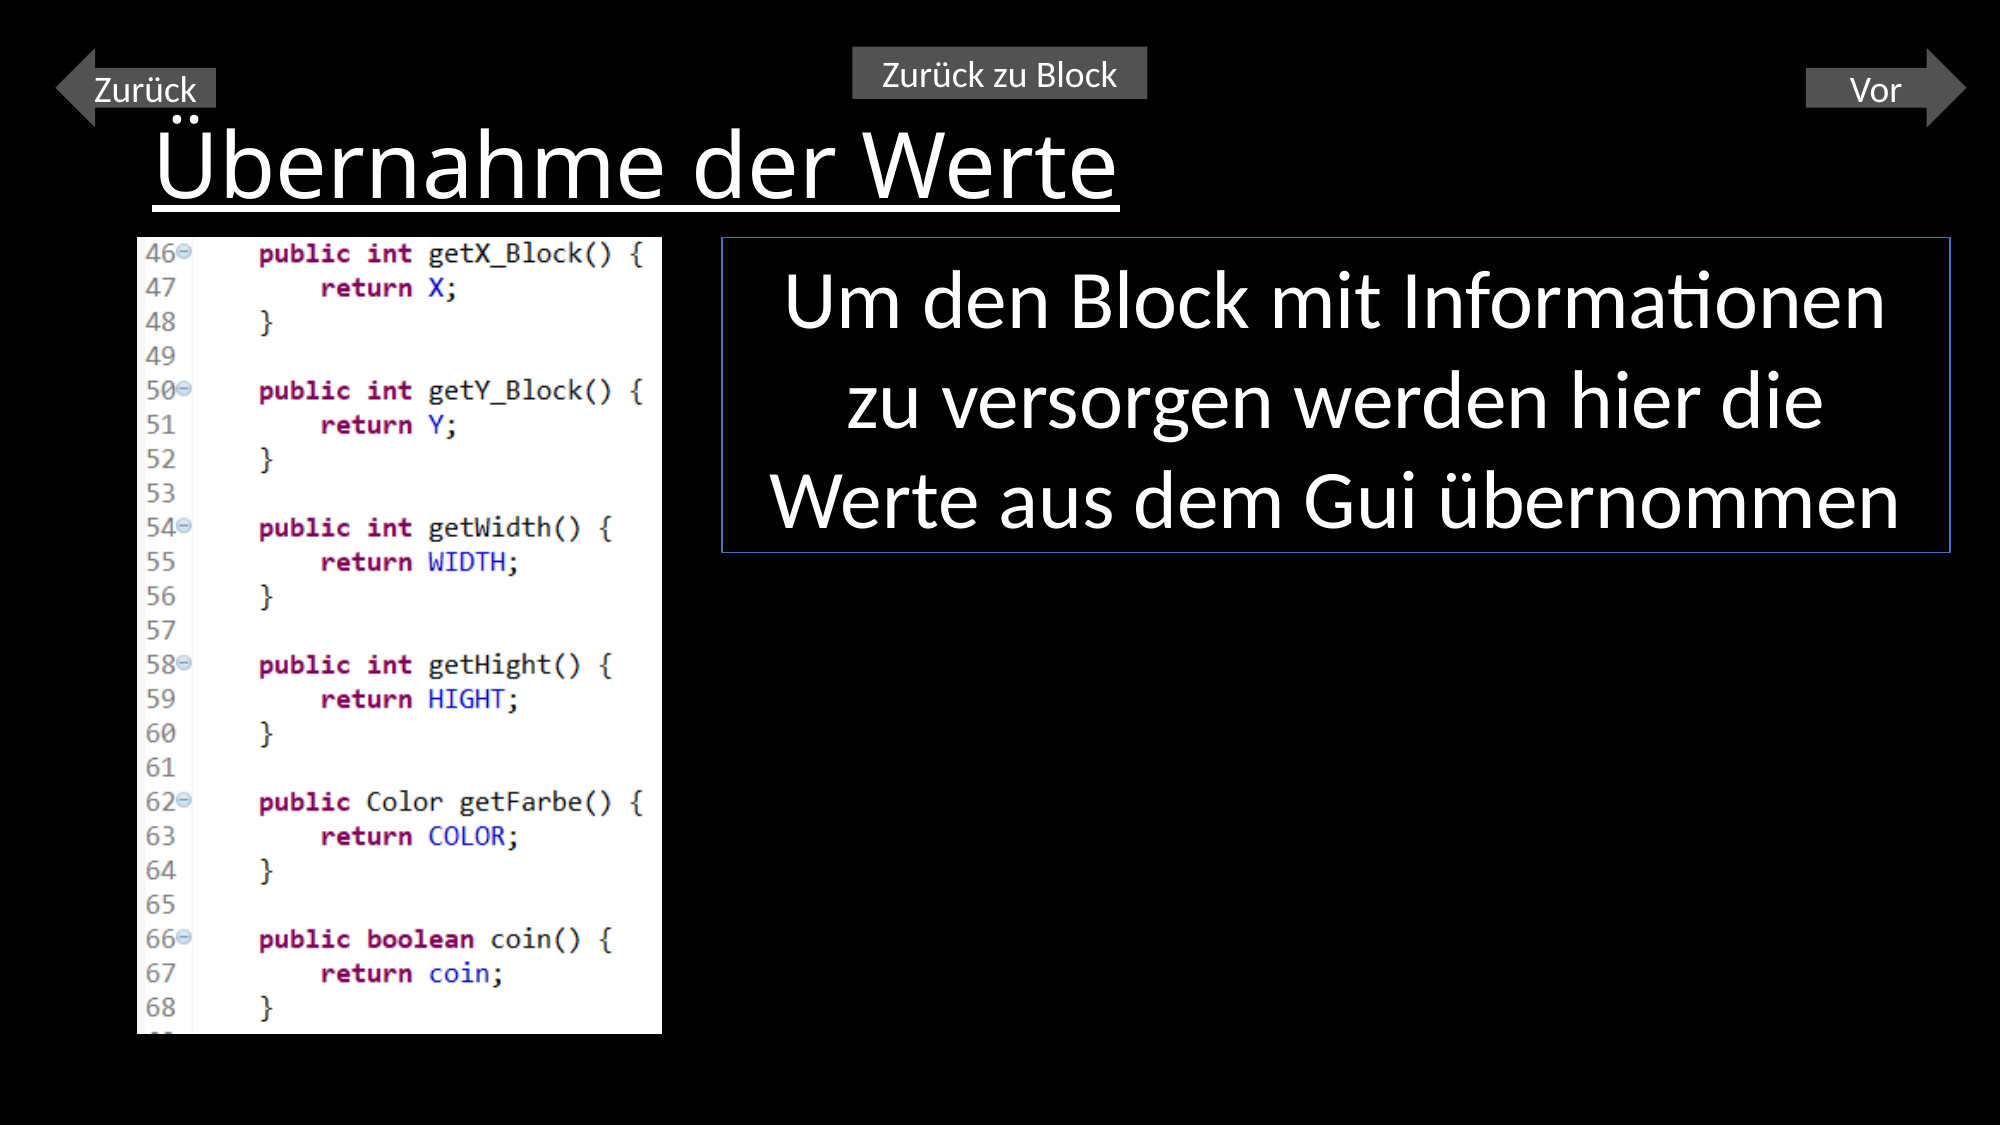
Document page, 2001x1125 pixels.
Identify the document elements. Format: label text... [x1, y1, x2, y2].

text_box Zurück zu Block [852, 46, 1148, 99]
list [137, 237, 662, 1034]
text_box Zurück [55, 48, 216, 128]
text_box Um den Block mit Informationen zu versorgen werden hier die Werte aus dem Gui übernommen [721, 237, 1950, 553]
text_box Vor [1805, 48, 1967, 128]
title Übernahme der Werte [137, 59, 1863, 278]
